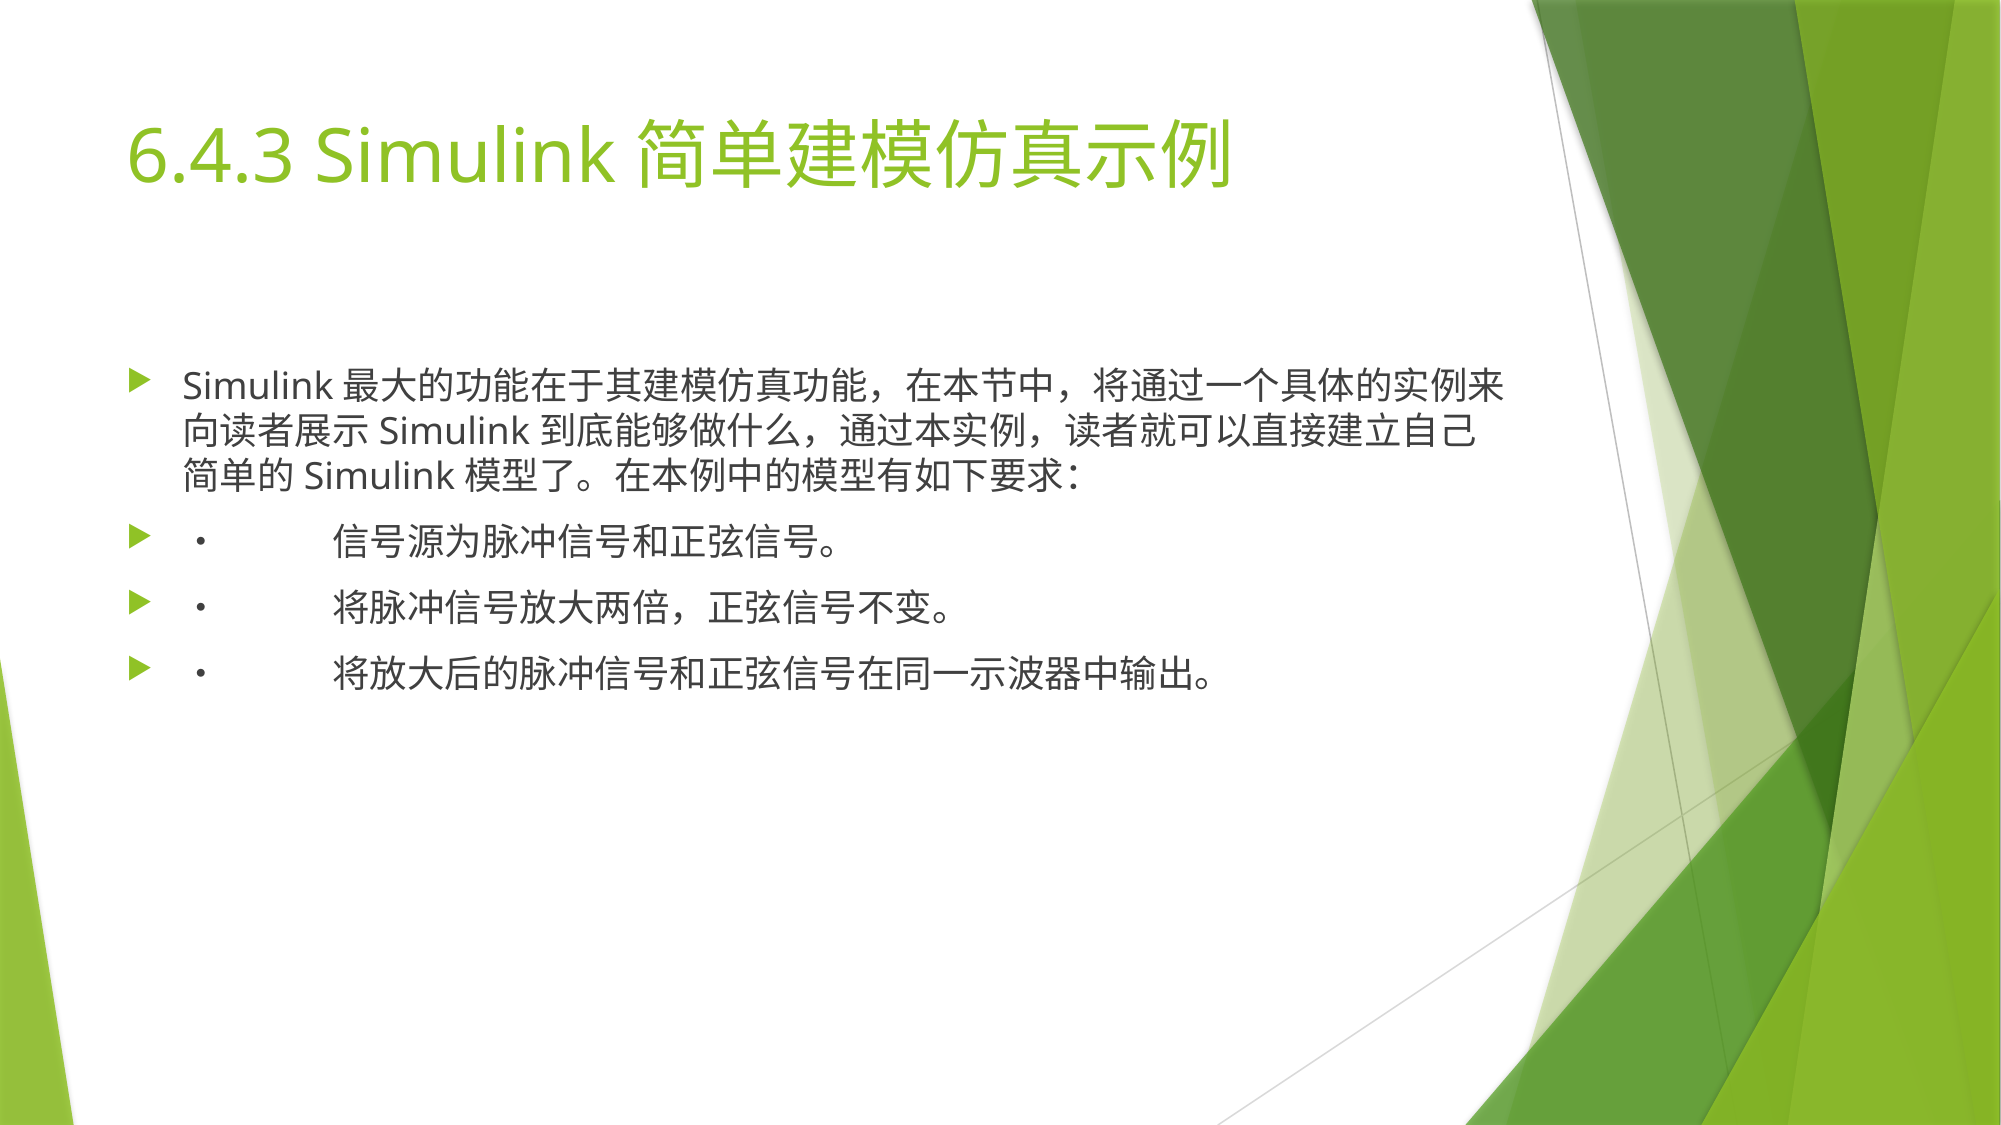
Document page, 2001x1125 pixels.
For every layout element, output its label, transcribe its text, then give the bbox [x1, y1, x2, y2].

list Simulink最大的功能在于其建模仿真功能，在本节中，将通过一个具体的实例来向读者展示Simulink到底能够做什么，通过本实例，读者就可以直接建立自己简单的Simulink模型了。在本例中的模型有如下要求： • 信号源为脉冲信号和正弦信号。 • 将脉冲信号放大两倍，正弦信号不变。 • 将放大后的脉冲信号和正弦信号在同一示波器中输出。 [110, 354, 1522, 992]
title 6.4.3 Simulink简单建模仿真示例 [110, 99, 1522, 260]
